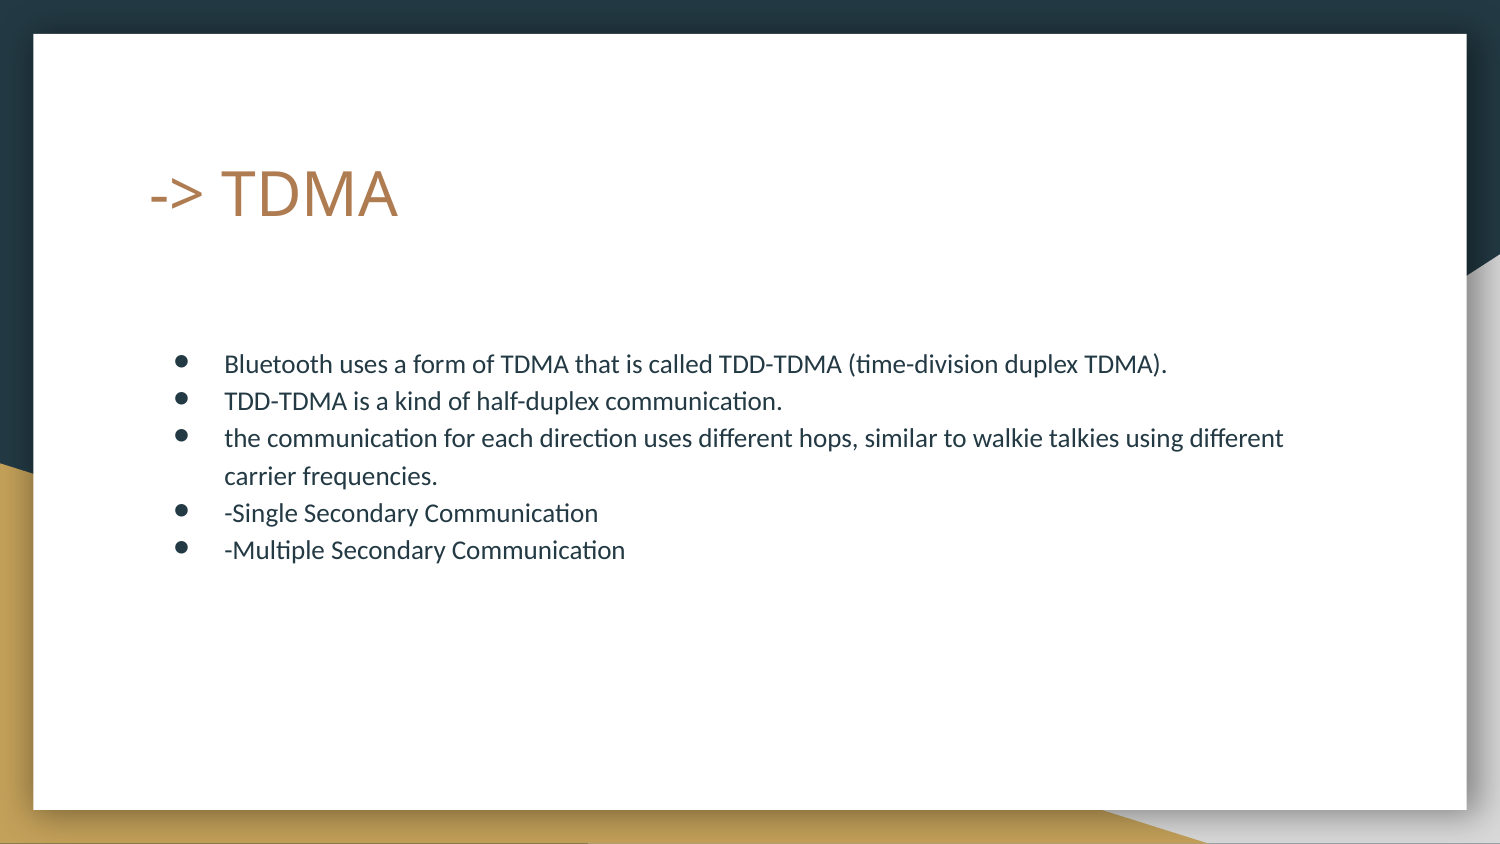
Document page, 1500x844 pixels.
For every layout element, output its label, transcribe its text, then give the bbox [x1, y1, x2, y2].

list Bluetooth uses a form of TDMA that is called TDD-TDMA (time-division duplex TDMA). TDD-TDMA is a kind of half-duplex communication. the communication for each direction uses different hops, similar to walkie talkies using different carrier frequencies. -Single Secondary Communication -Multiple Secondary Communication [134, 326, 1366, 729]
title -> TDMA [134, 138, 1366, 296]
